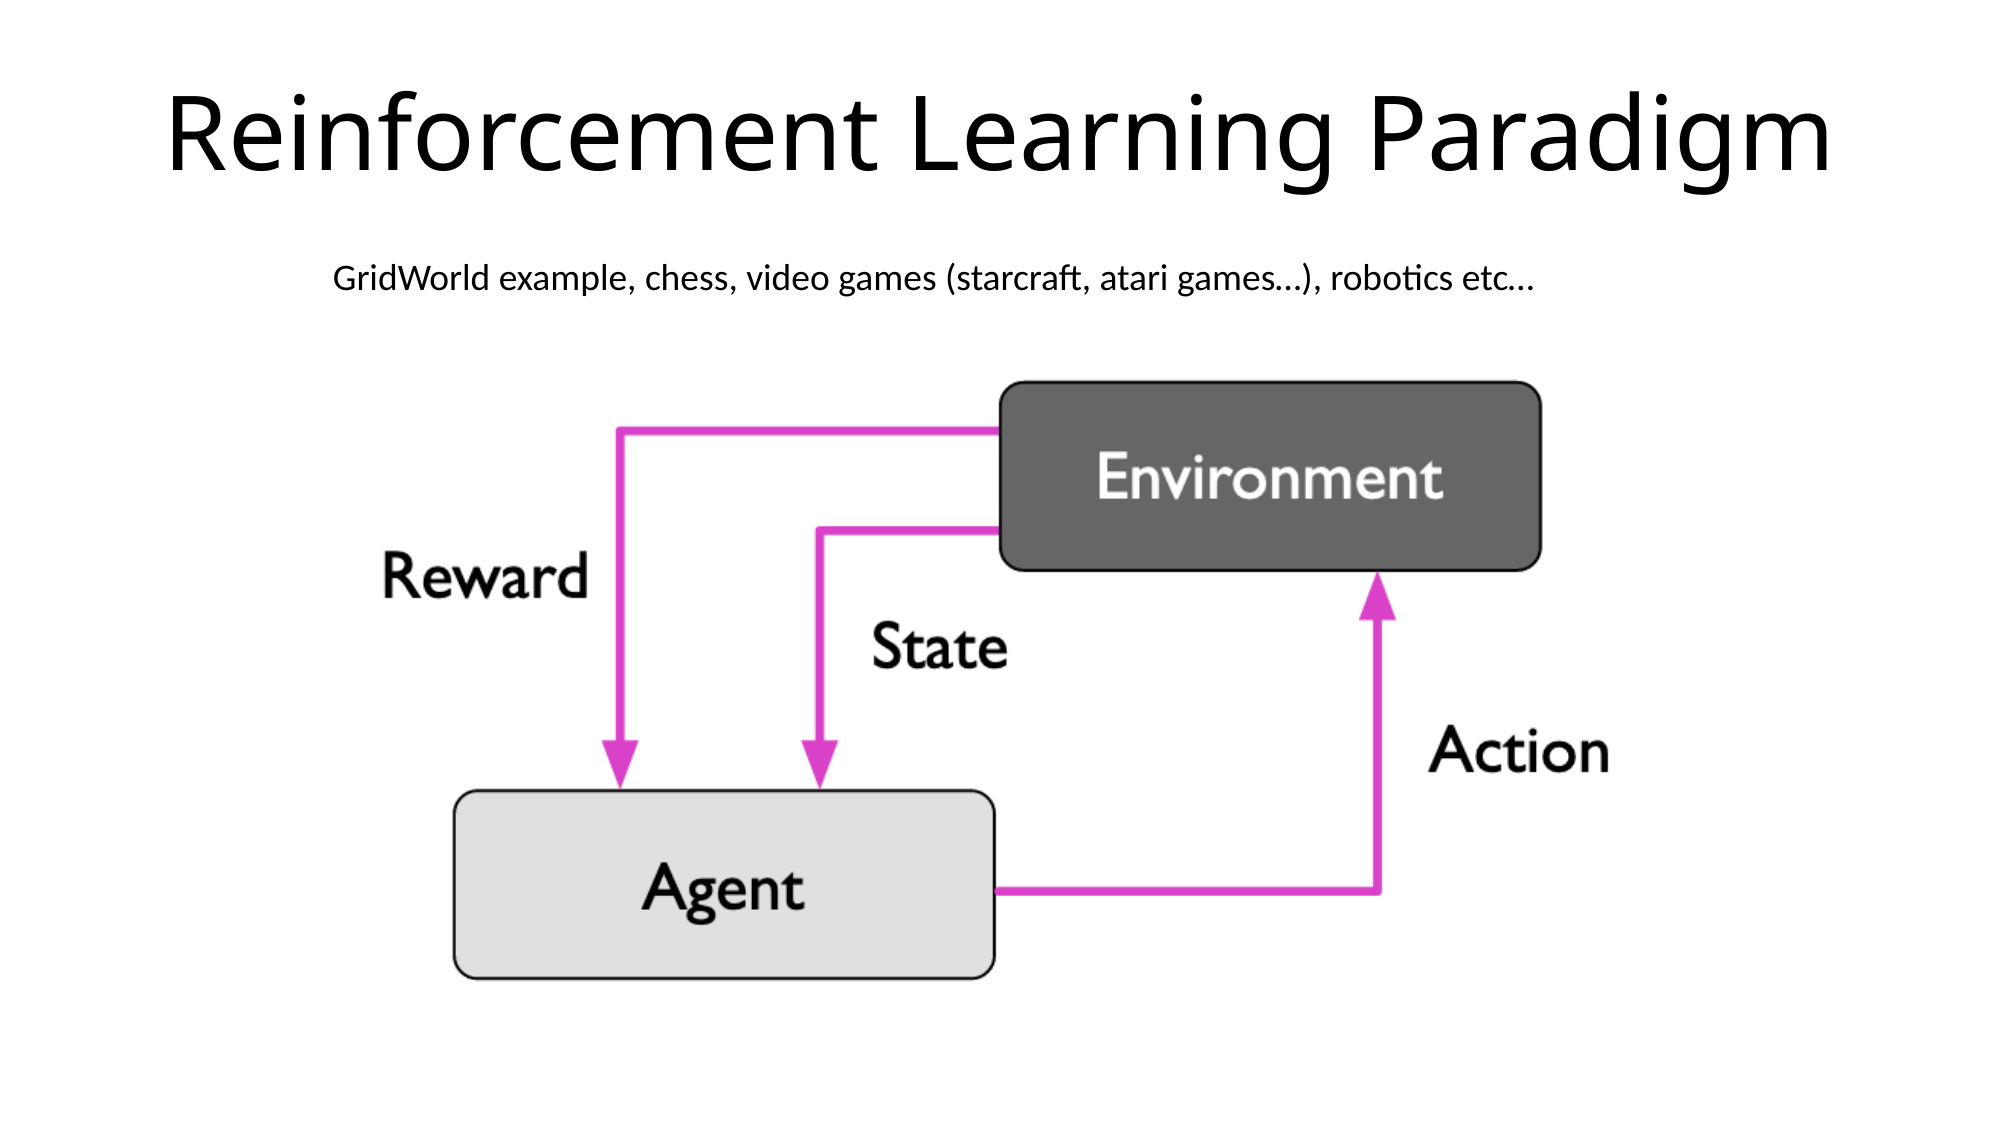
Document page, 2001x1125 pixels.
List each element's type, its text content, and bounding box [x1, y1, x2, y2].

text_box GridWorld example, chess, video games (starcraft, atari games…), robotics etc… [318, 245, 1551, 305]
title Reinforcement Learning Paradigm [137, 47, 1863, 201]
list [346, 305, 1654, 1035]
